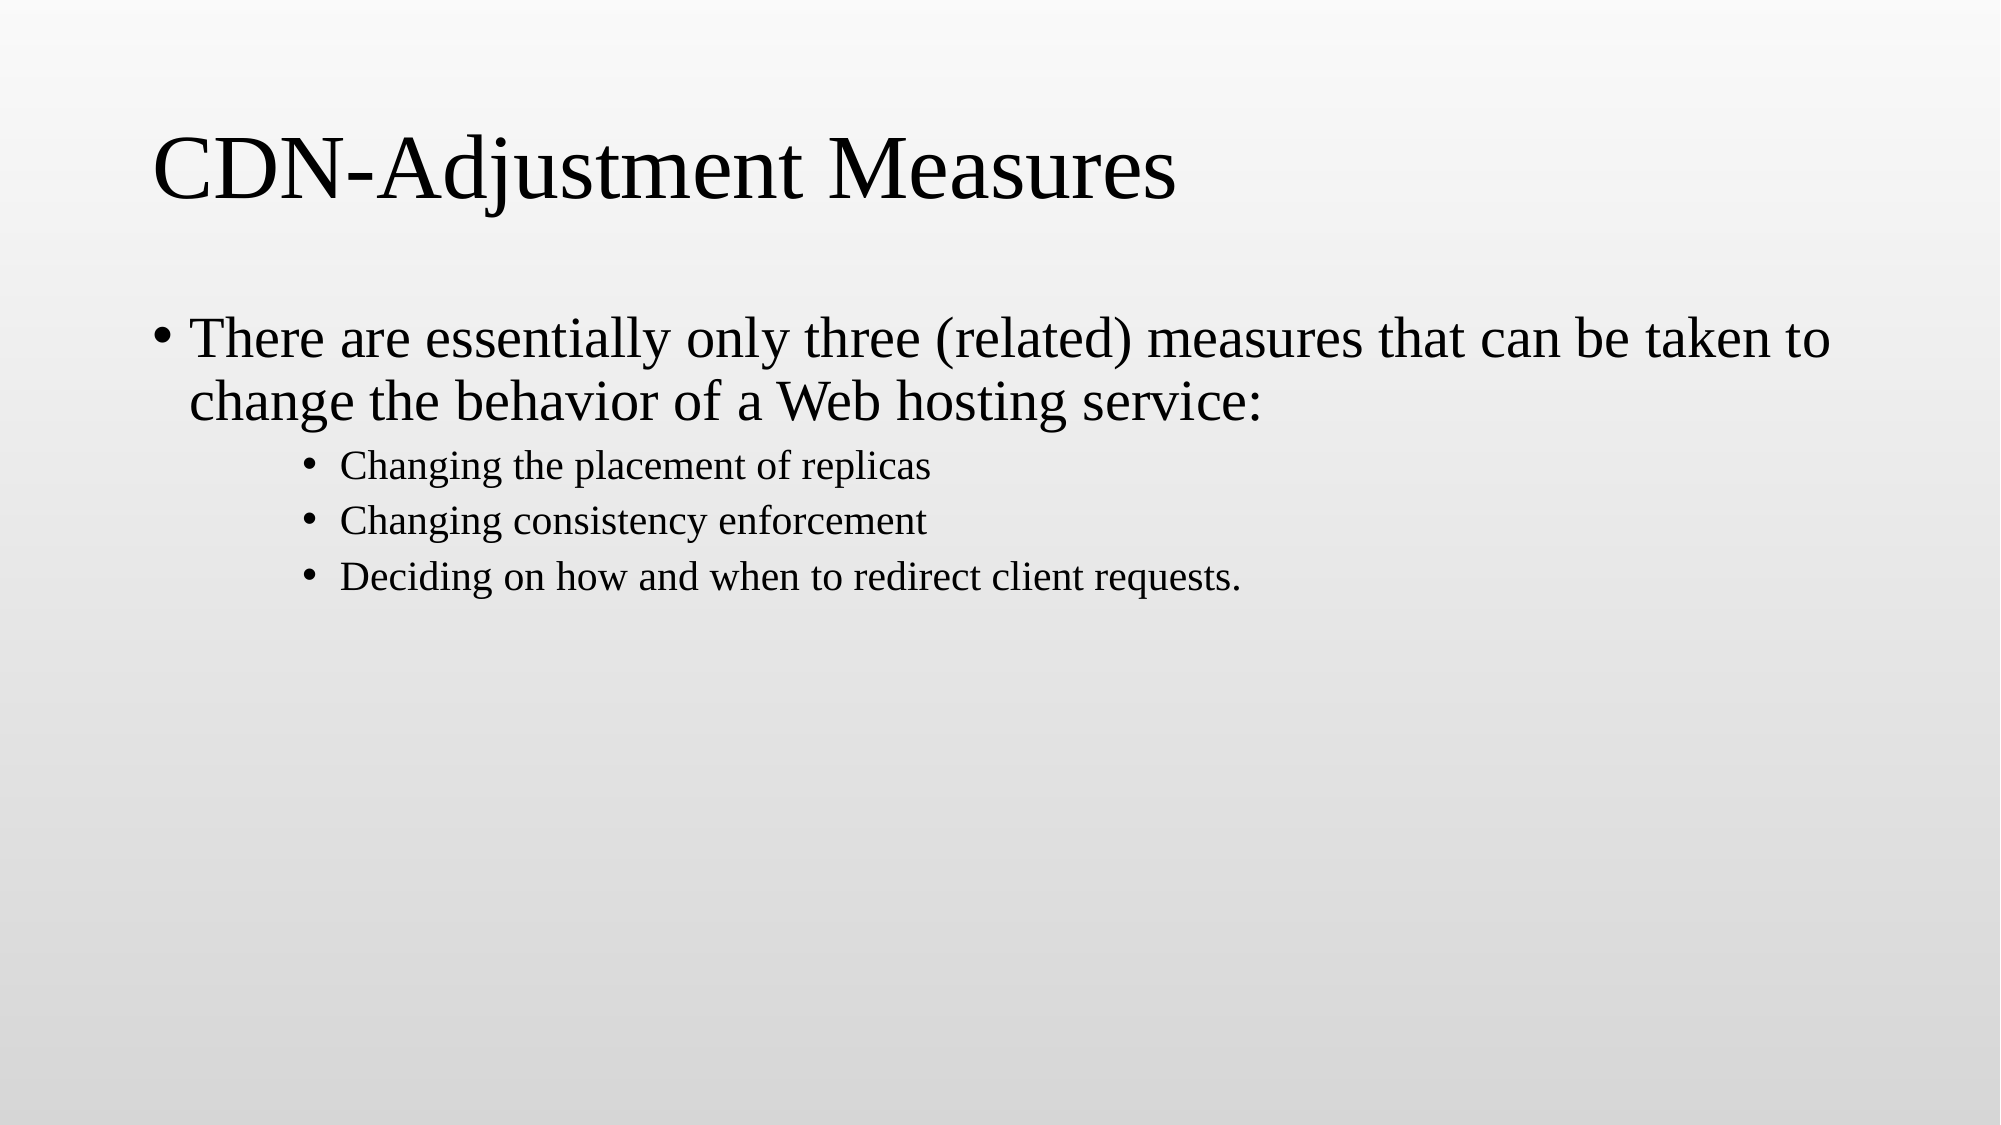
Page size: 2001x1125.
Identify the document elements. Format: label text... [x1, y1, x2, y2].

list There are essentially only three (related) measures that can be taken to change the behavior of a Web hosting service: Changing the placement of replicas Changing consistency enforcement Deciding on how and when to redirect client requests. [137, 299, 1863, 1014]
title CDN-Adjustment Measures [137, 59, 1863, 278]
